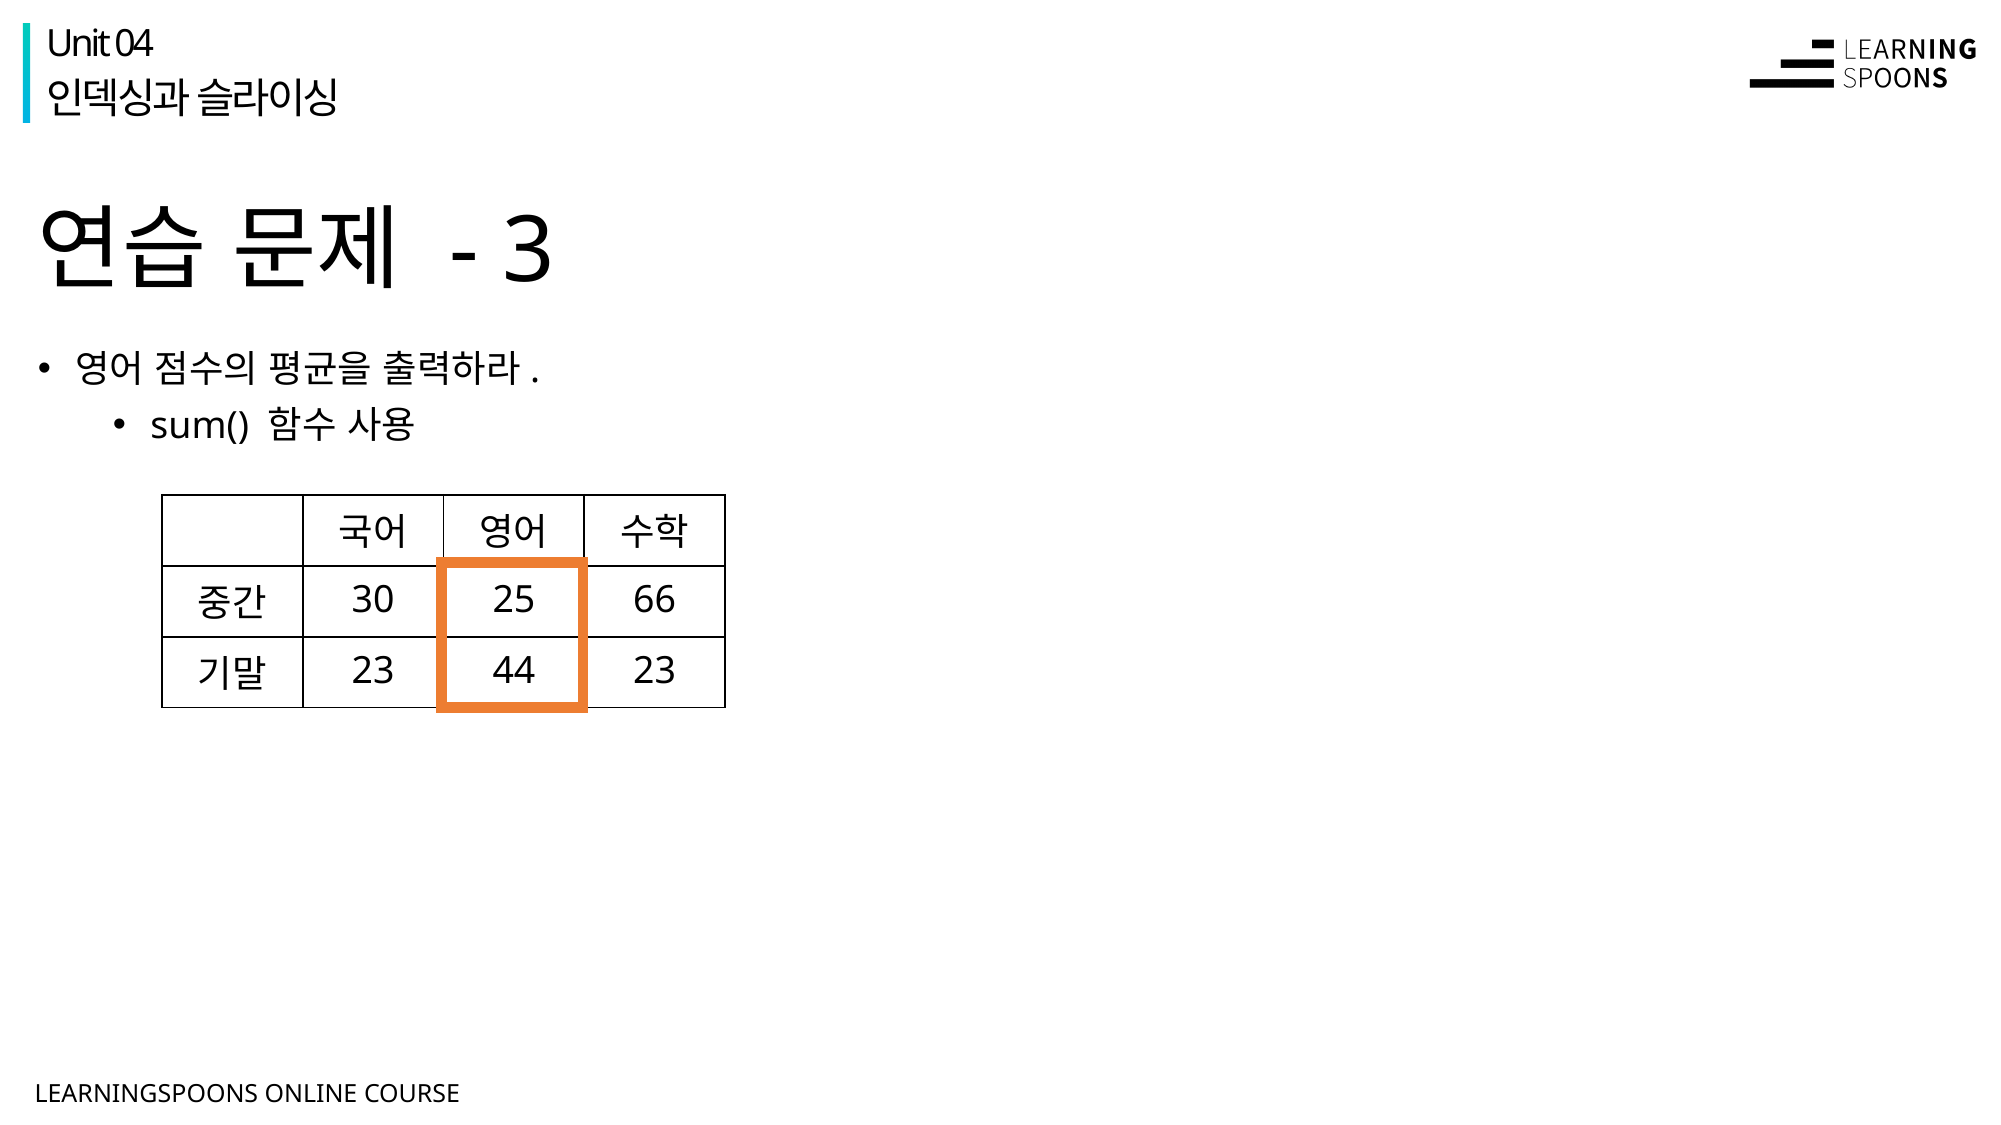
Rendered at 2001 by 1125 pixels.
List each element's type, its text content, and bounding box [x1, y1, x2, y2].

table_header 영어 [444, 496, 583, 561]
table_cell 30 [304, 567, 441, 636]
table_header 수학 [585, 496, 724, 565]
table_cell 23 [304, 638, 441, 707]
table_cell 기말 [163, 638, 302, 707]
table_cell 66 [585, 567, 724, 636]
list 인덱싱과 슬라이싱 [31, 70, 1239, 122]
picture [1748, 37, 1977, 89]
table_header 국어 [304, 496, 443, 565]
title 연습 문제 - 3 [22, 187, 1748, 316]
table_header [163, 496, 302, 565]
list 영어 점수의 평균을 출력하라. sum() 함수 사용 [22, 337, 1748, 466]
list Unit 04 [31, 16, 1239, 68]
text_box [441, 561, 584, 709]
table_cell 23 [585, 638, 724, 707]
table_cell 중간 [163, 567, 302, 636]
